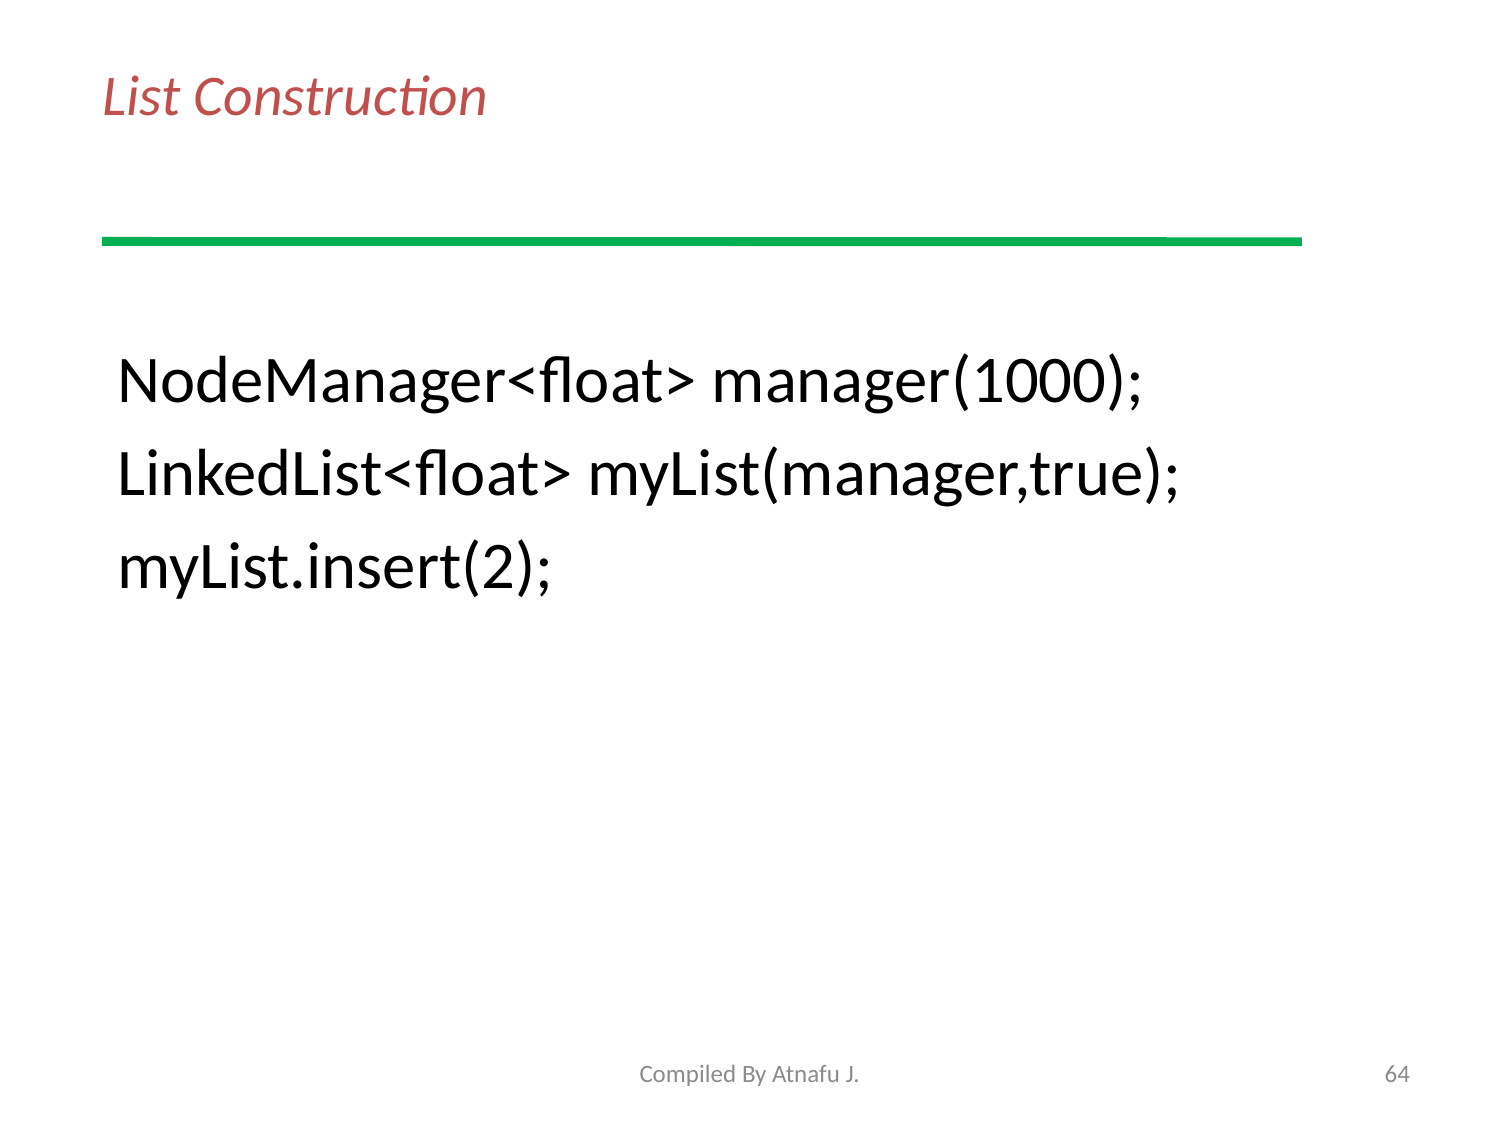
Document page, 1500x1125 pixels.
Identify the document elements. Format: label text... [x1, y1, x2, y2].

footer Compiled By Atnafu J. [512, 1042, 988, 1103]
slide_number 64 [1074, 1042, 1425, 1103]
title List Construction [87, 50, 1438, 135]
list NodeManager<float> manager(1000); LinkedList<float> myList(manager,true); myList.insert(2); [101, 328, 1377, 1050]
